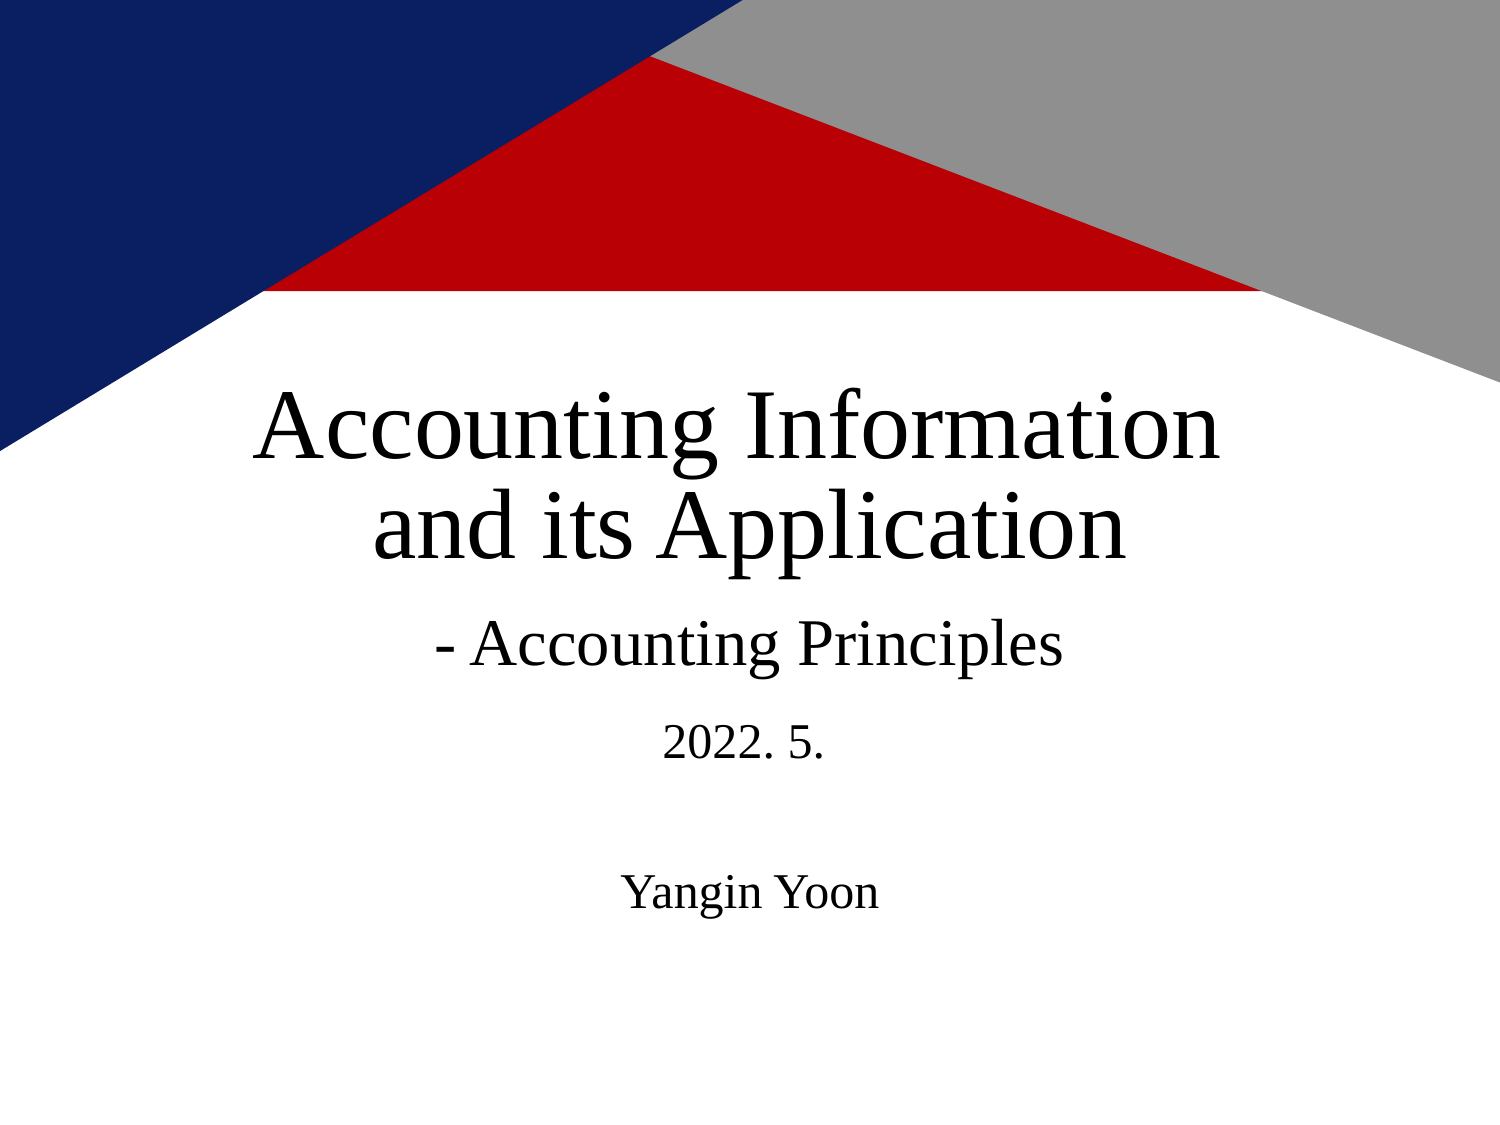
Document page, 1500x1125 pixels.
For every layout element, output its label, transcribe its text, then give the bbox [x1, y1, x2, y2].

text_box [0, 0, 745, 453]
text_box [651, 0, 1500, 384]
subtitle 2022. 5. Yangin Yoon [226, 707, 1274, 1014]
title Accounting Information and its Application - Accounting Principles [67, 371, 1433, 924]
text_box [266, 58, 1258, 292]
